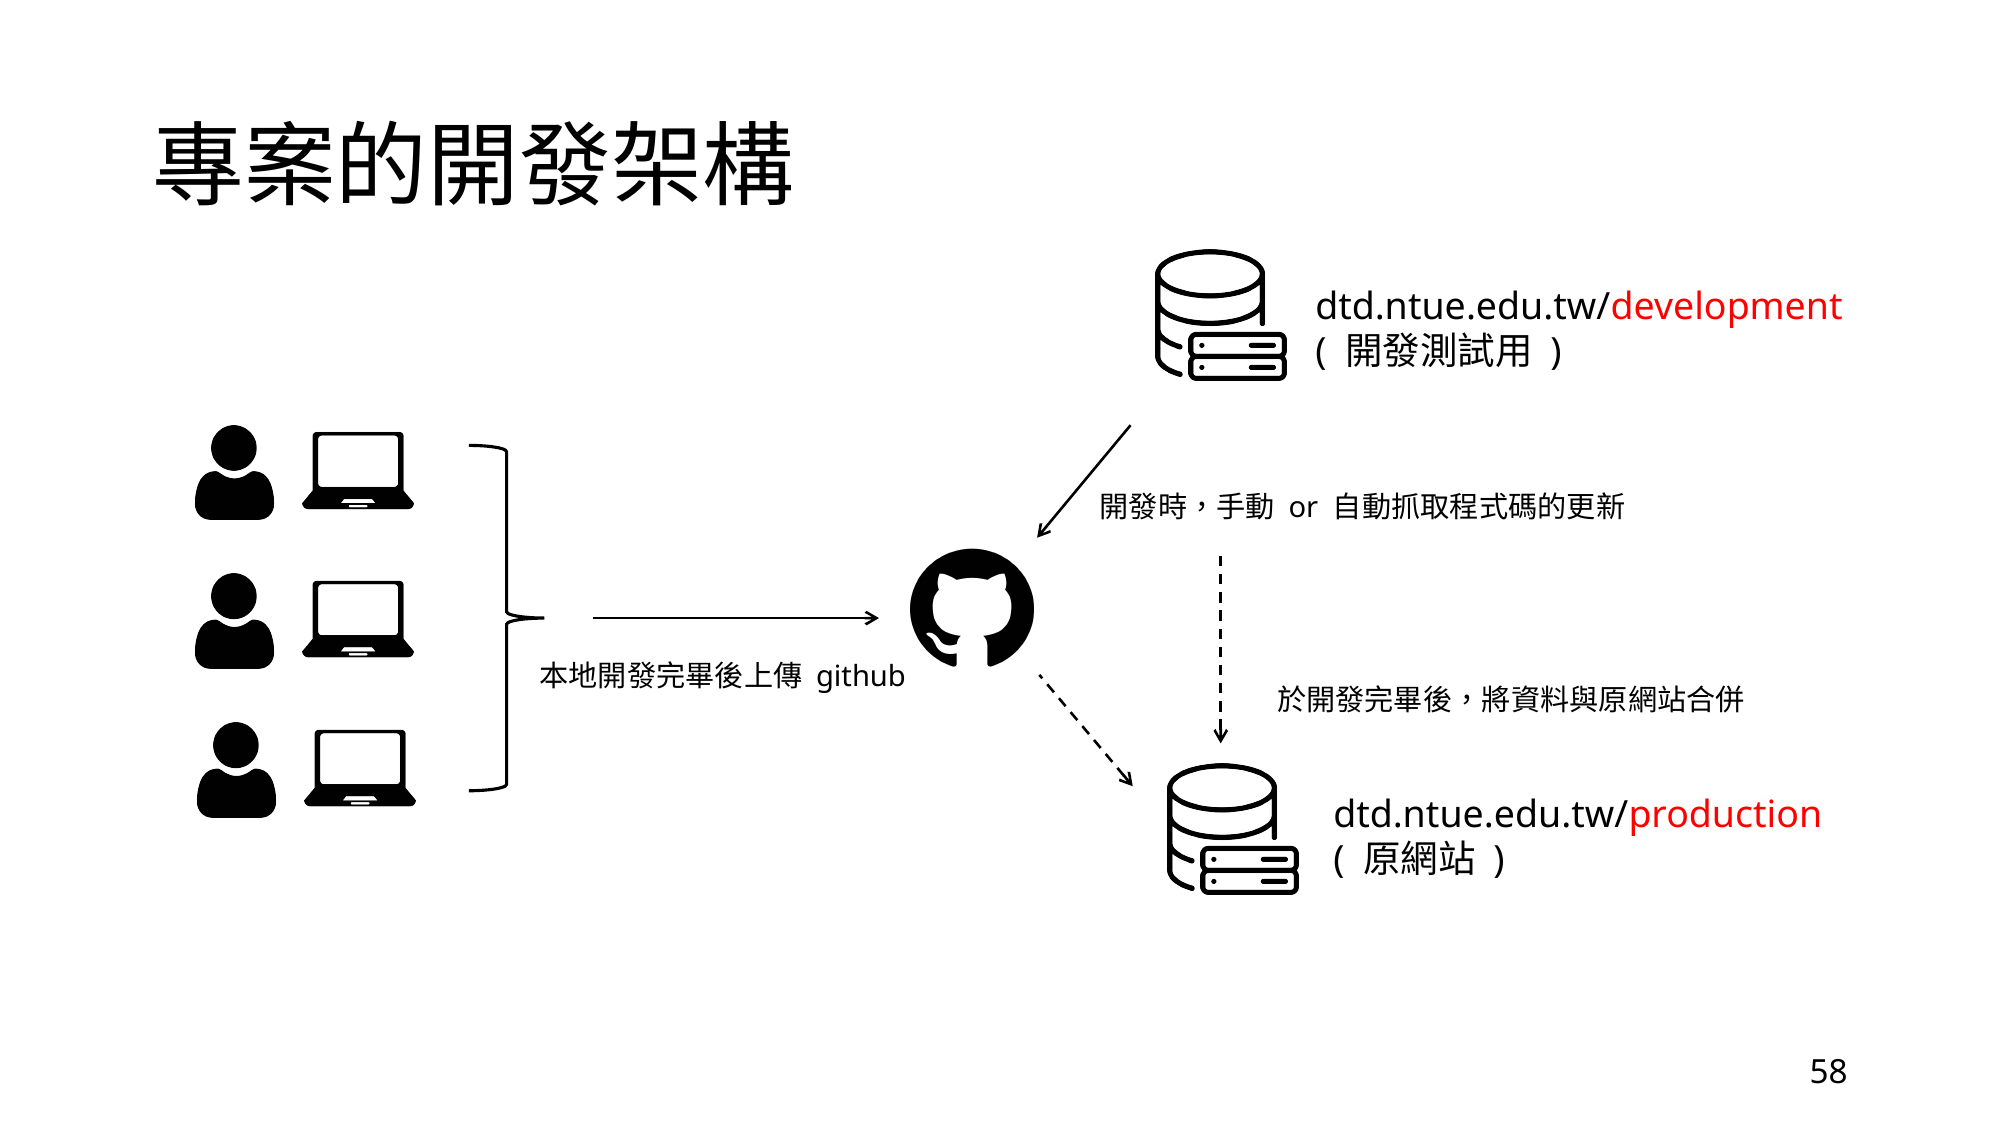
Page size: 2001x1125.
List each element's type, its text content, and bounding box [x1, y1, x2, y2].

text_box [187, 414, 1034, 824]
picture [1167, 763, 1299, 895]
slide_number 58 [1412, 1042, 1863, 1103]
text_box 開發時，手動 or 自動抓取程式碼的更新 [1131, 481, 1657, 531]
text_box dtd.ntue.edu.tw/development ( 開發測試用 ) [1300, 274, 1881, 380]
text_box 於開發完畢後，將資料與原網站合併 [1262, 673, 1843, 724]
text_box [1039, 674, 1133, 787]
picture [1155, 249, 1287, 381]
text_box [1037, 425, 1131, 538]
text_box dtd.ntue.edu.tw/production ( 原網站 ) [1318, 782, 1899, 888]
title 專案的開發架構 [137, 59, 1863, 278]
